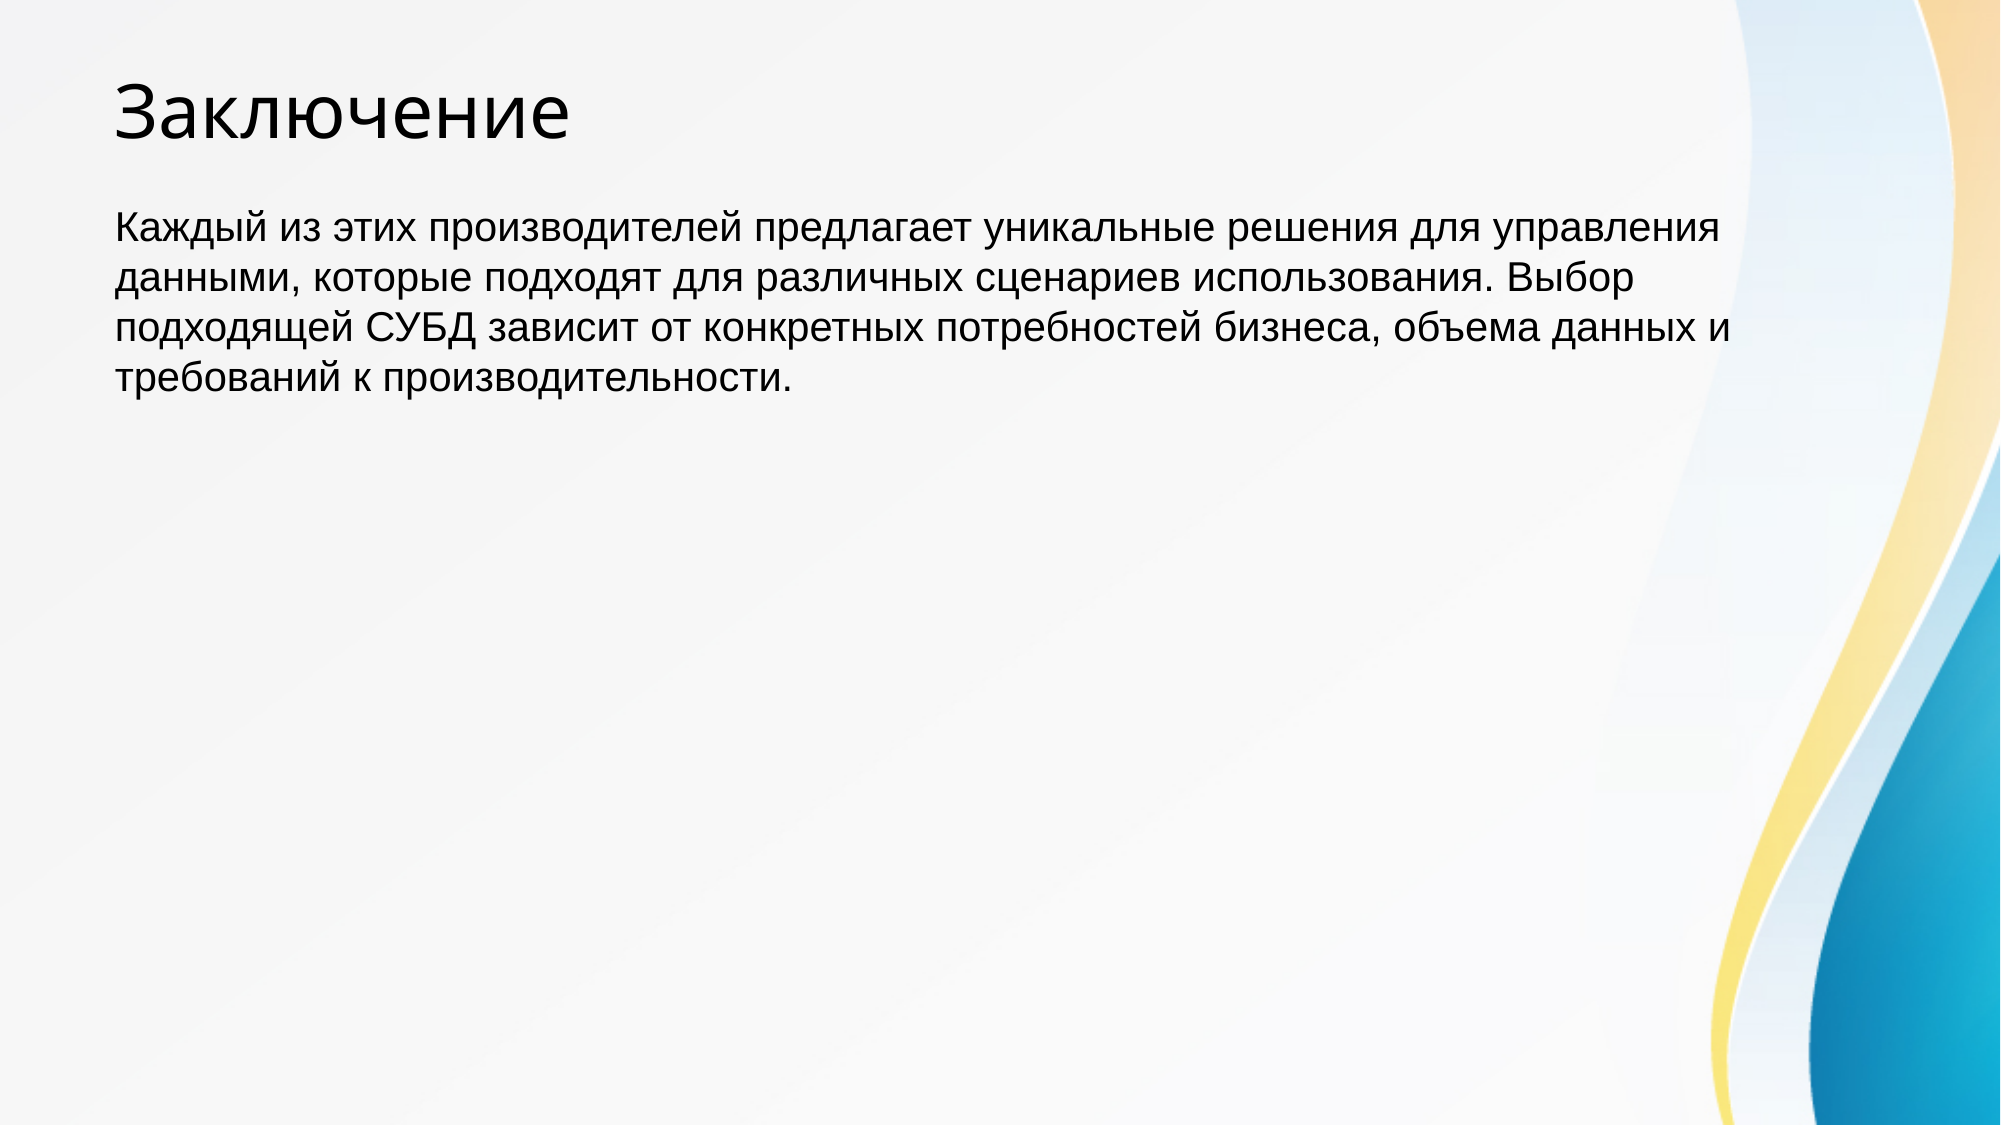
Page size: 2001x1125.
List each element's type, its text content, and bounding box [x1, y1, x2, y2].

picture [0, 0, 2001, 1125]
list Каждый из этих производителей предлагает уникальные решения для управления данными, которые подходят для различных сценариев использования. Выбор подходящей СУБД зависит от конкретных потребностей бизнеса, объема данных и требований к производительности. [99, 192, 1901, 1006]
title Заключение [99, 60, 1901, 157]
